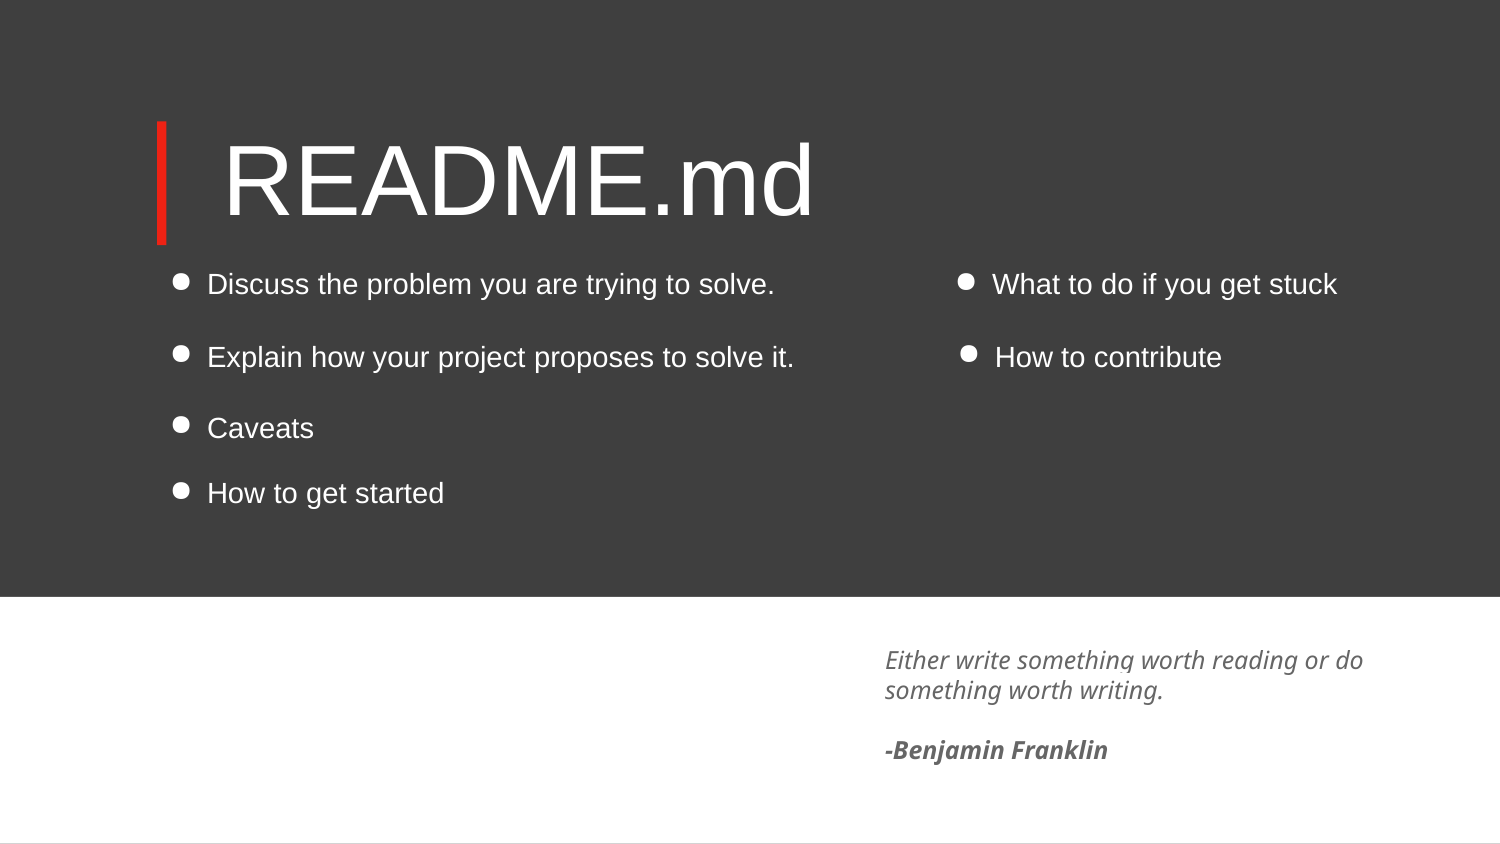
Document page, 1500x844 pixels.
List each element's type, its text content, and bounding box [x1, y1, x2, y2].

text_box Discuss the problem you are trying to solve. [117, 250, 902, 330]
text_box What to do if you get stuck [902, 250, 1427, 330]
title README.md [207, 108, 1238, 247]
text_box Explain how your project proposes to solve it. [117, 330, 870, 356]
text_box How to get started [117, 459, 475, 515]
text_box Caveats [117, 394, 443, 450]
text_box Either write something worth reading or do something worth writing. -Benjamin Franklin [870, 629, 1459, 819]
text_box How to contribute [904, 330, 1298, 378]
